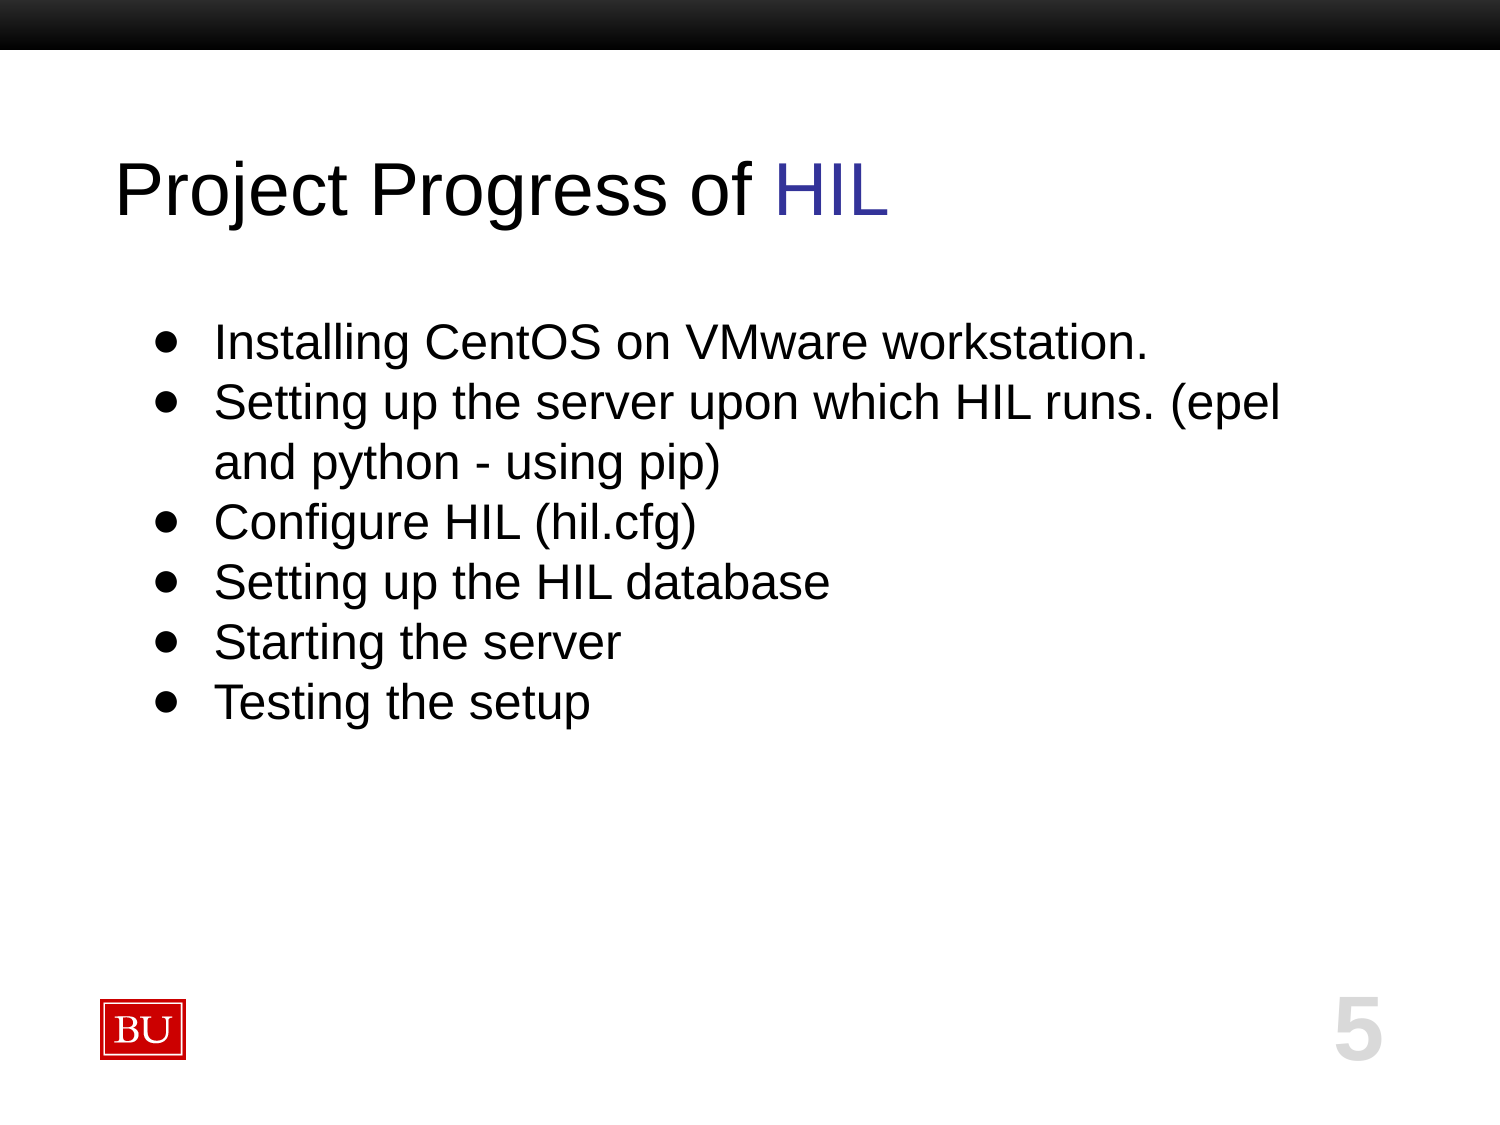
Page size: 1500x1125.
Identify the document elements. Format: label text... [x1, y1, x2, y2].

slide_number ‹#› [1162, 968, 1400, 1081]
text_box Installing CentOS on VMware workstation. Setting up the server upon which HIL runs. (epel and python - using pip) Configure HIL (hil.cfg) Setting up the HIL database Starting the server Testing the setup [123, 294, 1331, 958]
title Project Progress of HIL [99, 125, 1400, 238]
picture [100, 999, 190, 1060]
